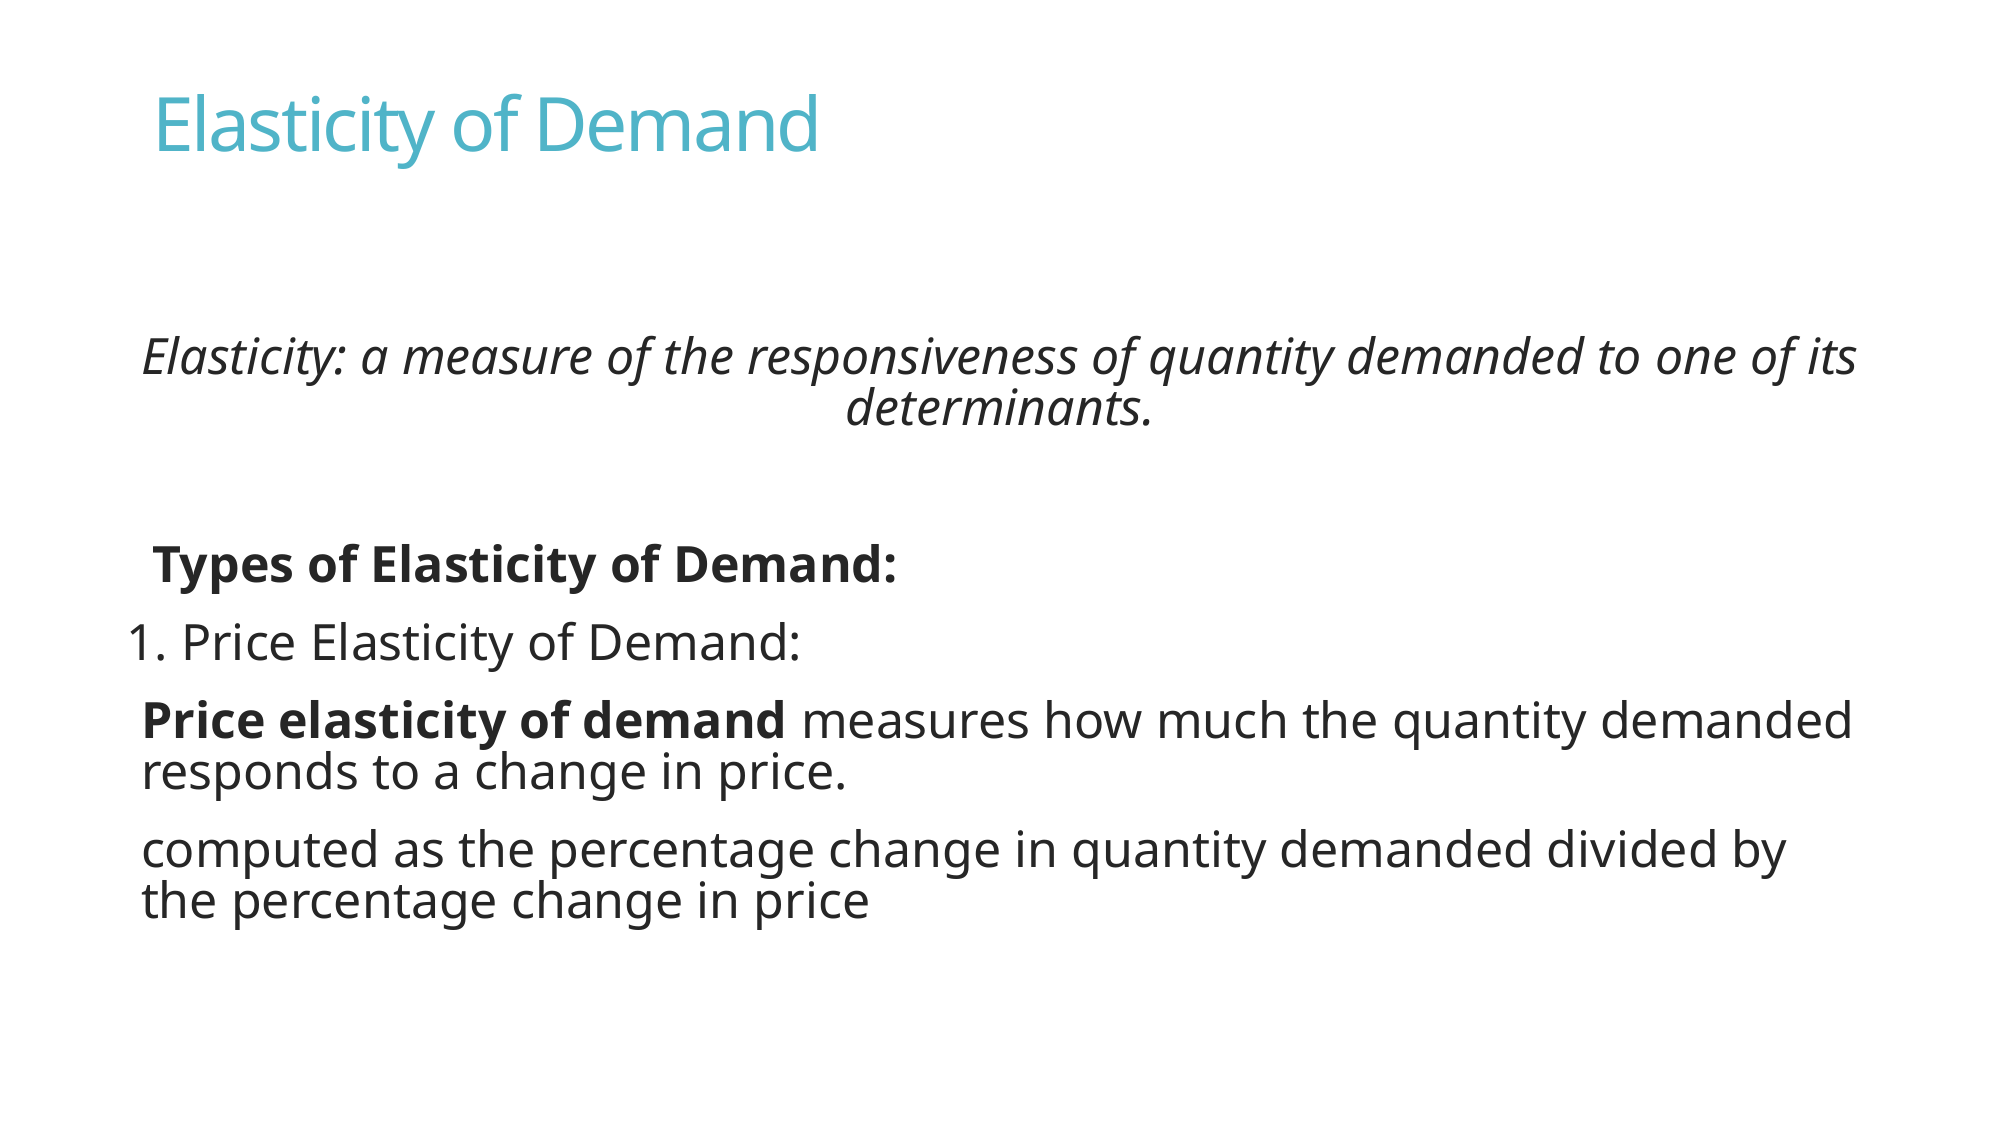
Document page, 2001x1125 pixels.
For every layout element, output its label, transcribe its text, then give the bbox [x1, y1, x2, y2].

list Elasticity: a measure of the responsiveness of quantity demanded to one of its determinants. Types of Elasticity of Demand: 1. Price Elasticity of Demand: Price elasticity of demand measures how much the quantity demanded responds to a change in price. computed as the percentage change in quantity demanded divided by the percentage change in price [111, 239, 1876, 948]
title Elasticity of Demand [137, 59, 1863, 197]
